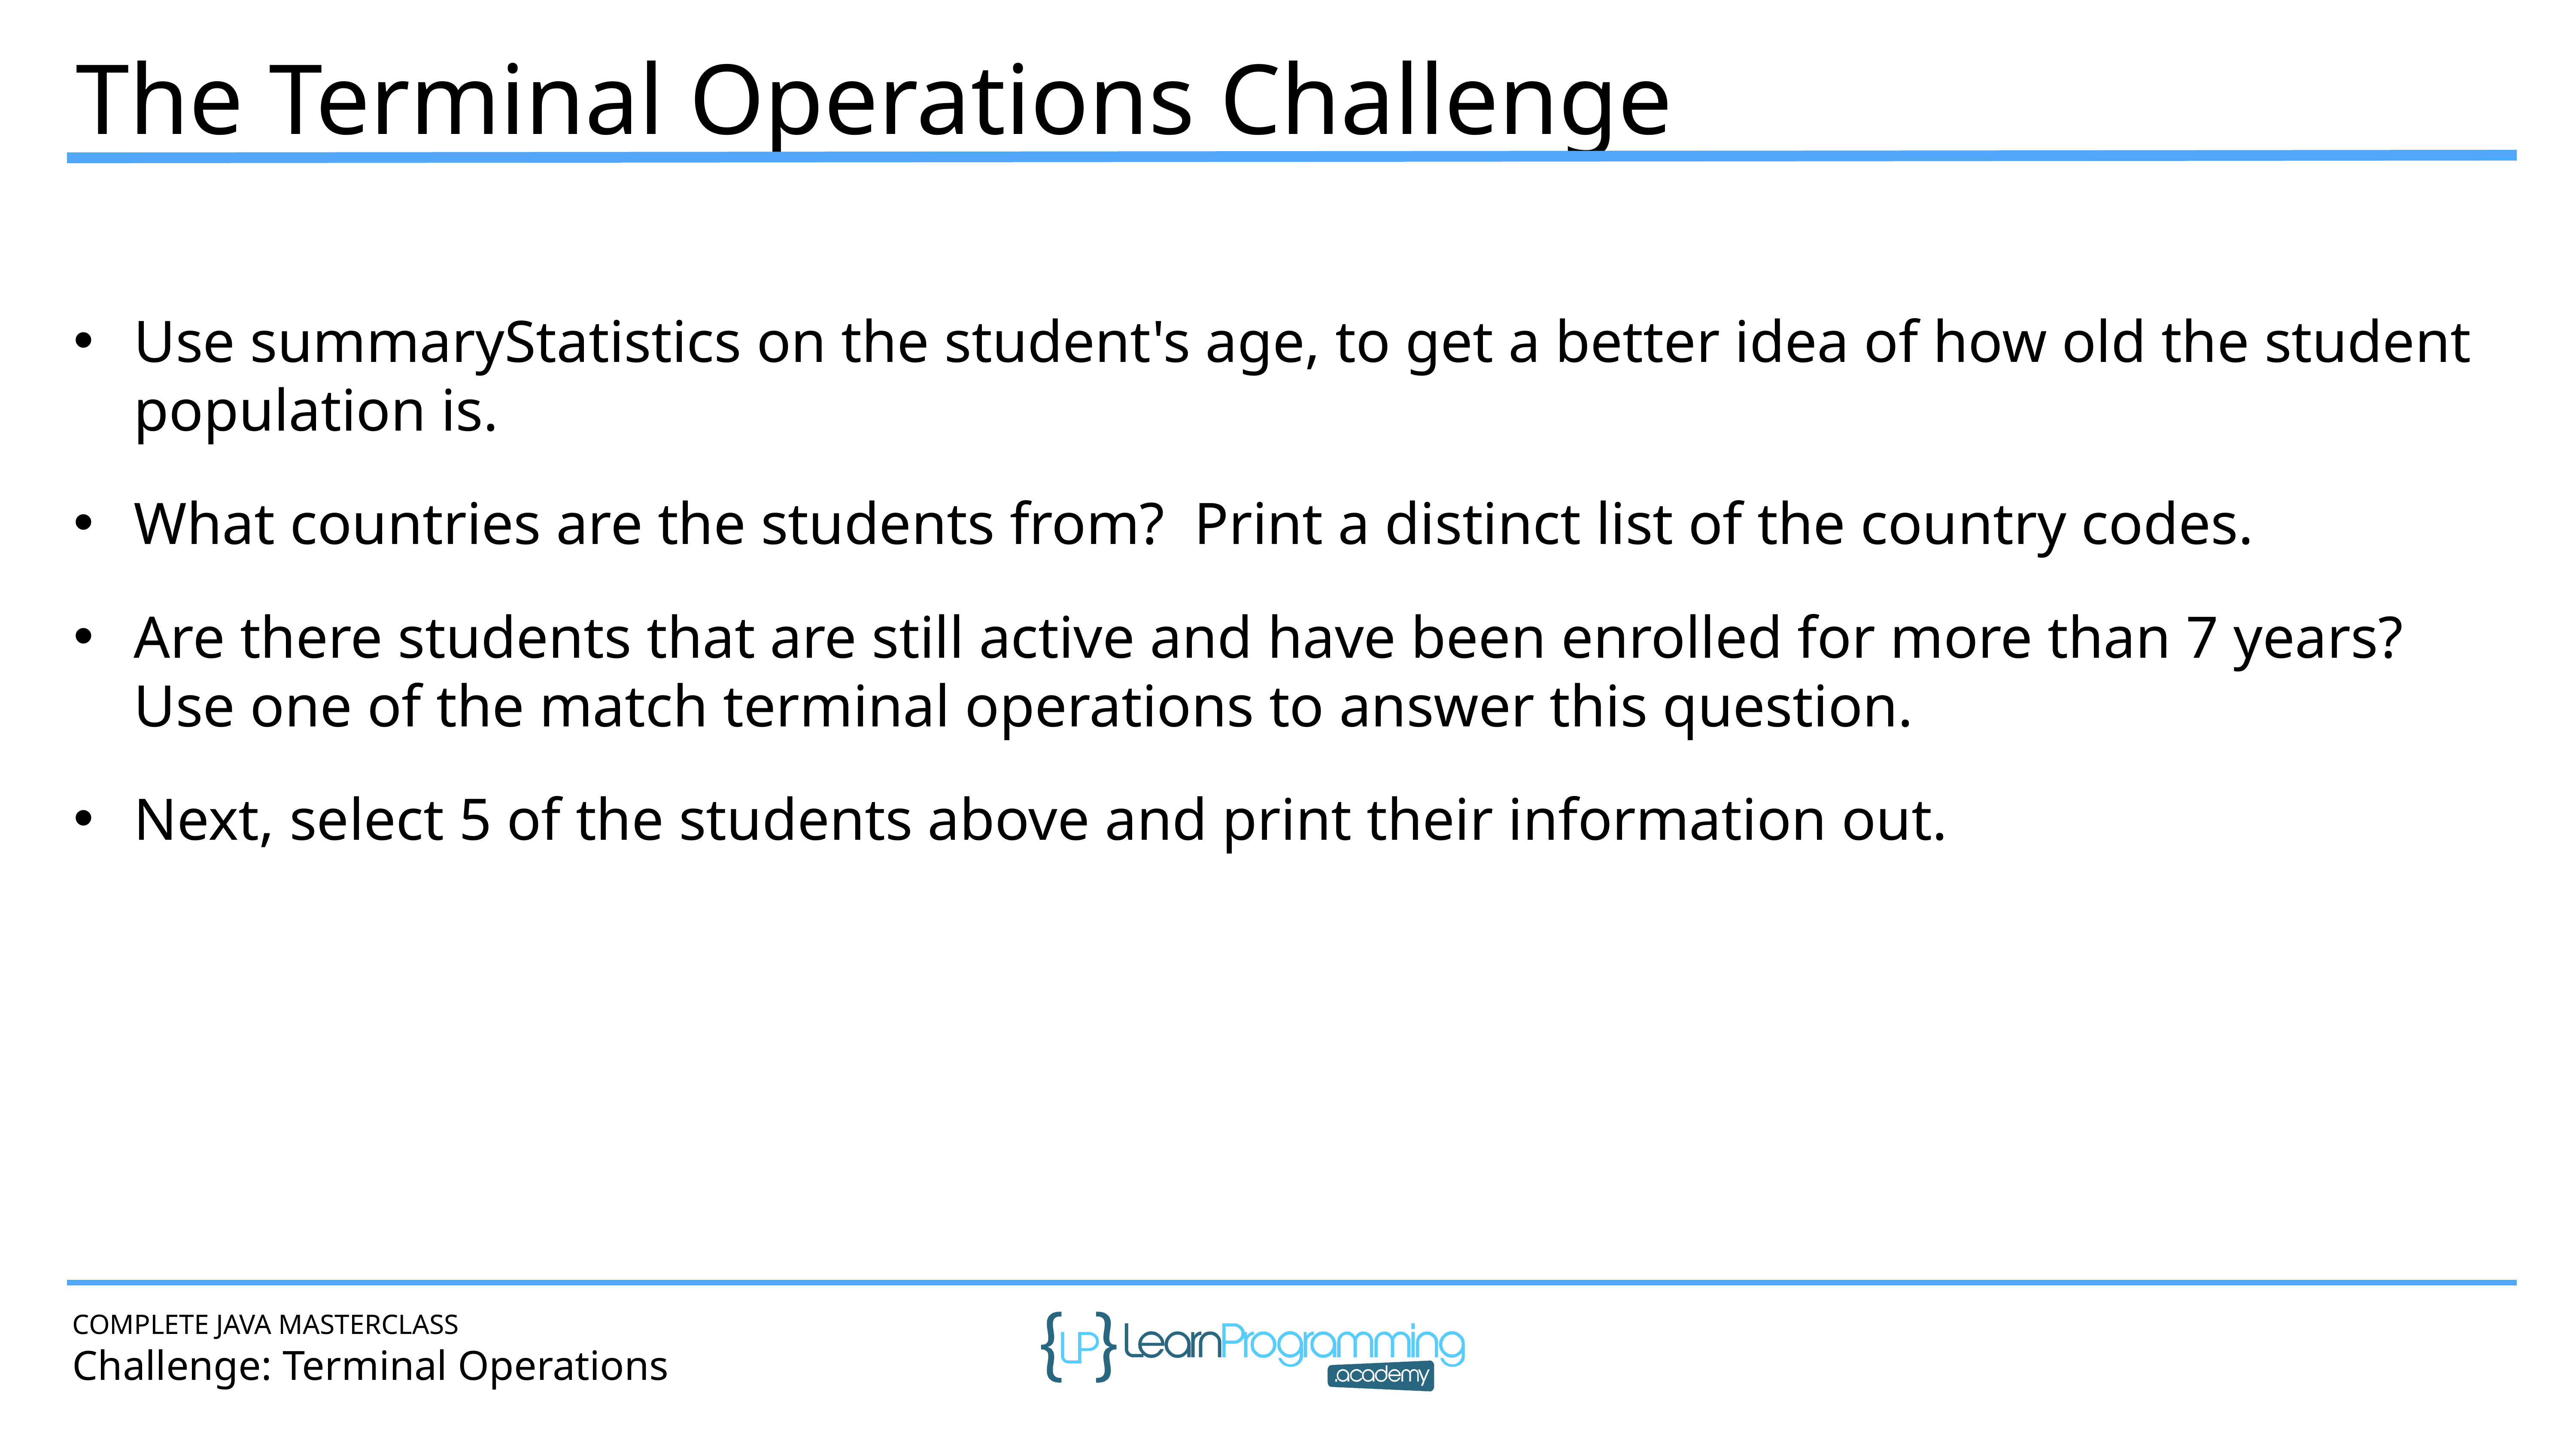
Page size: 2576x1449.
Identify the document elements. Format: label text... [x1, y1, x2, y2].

text_box COMPLETE JAVA MASTERCLASS Challenge: Terminal Operations [67, 1302, 1030, 1394]
picture [1032, 1302, 1477, 1400]
text_box Use summaryStatistics on the student's age, to get a better idea of how old the student population is. What countries are the students from? Print a distinct list of the country codes. Are there students that are still active and have been enrolled for more than 7 years? Use one of the match terminal operations to answer this question. Next, select 5 of the students above and print their information out. [67, 301, 2517, 1263]
text_box The Terminal Operations Challenge [70, 32, 1679, 159]
